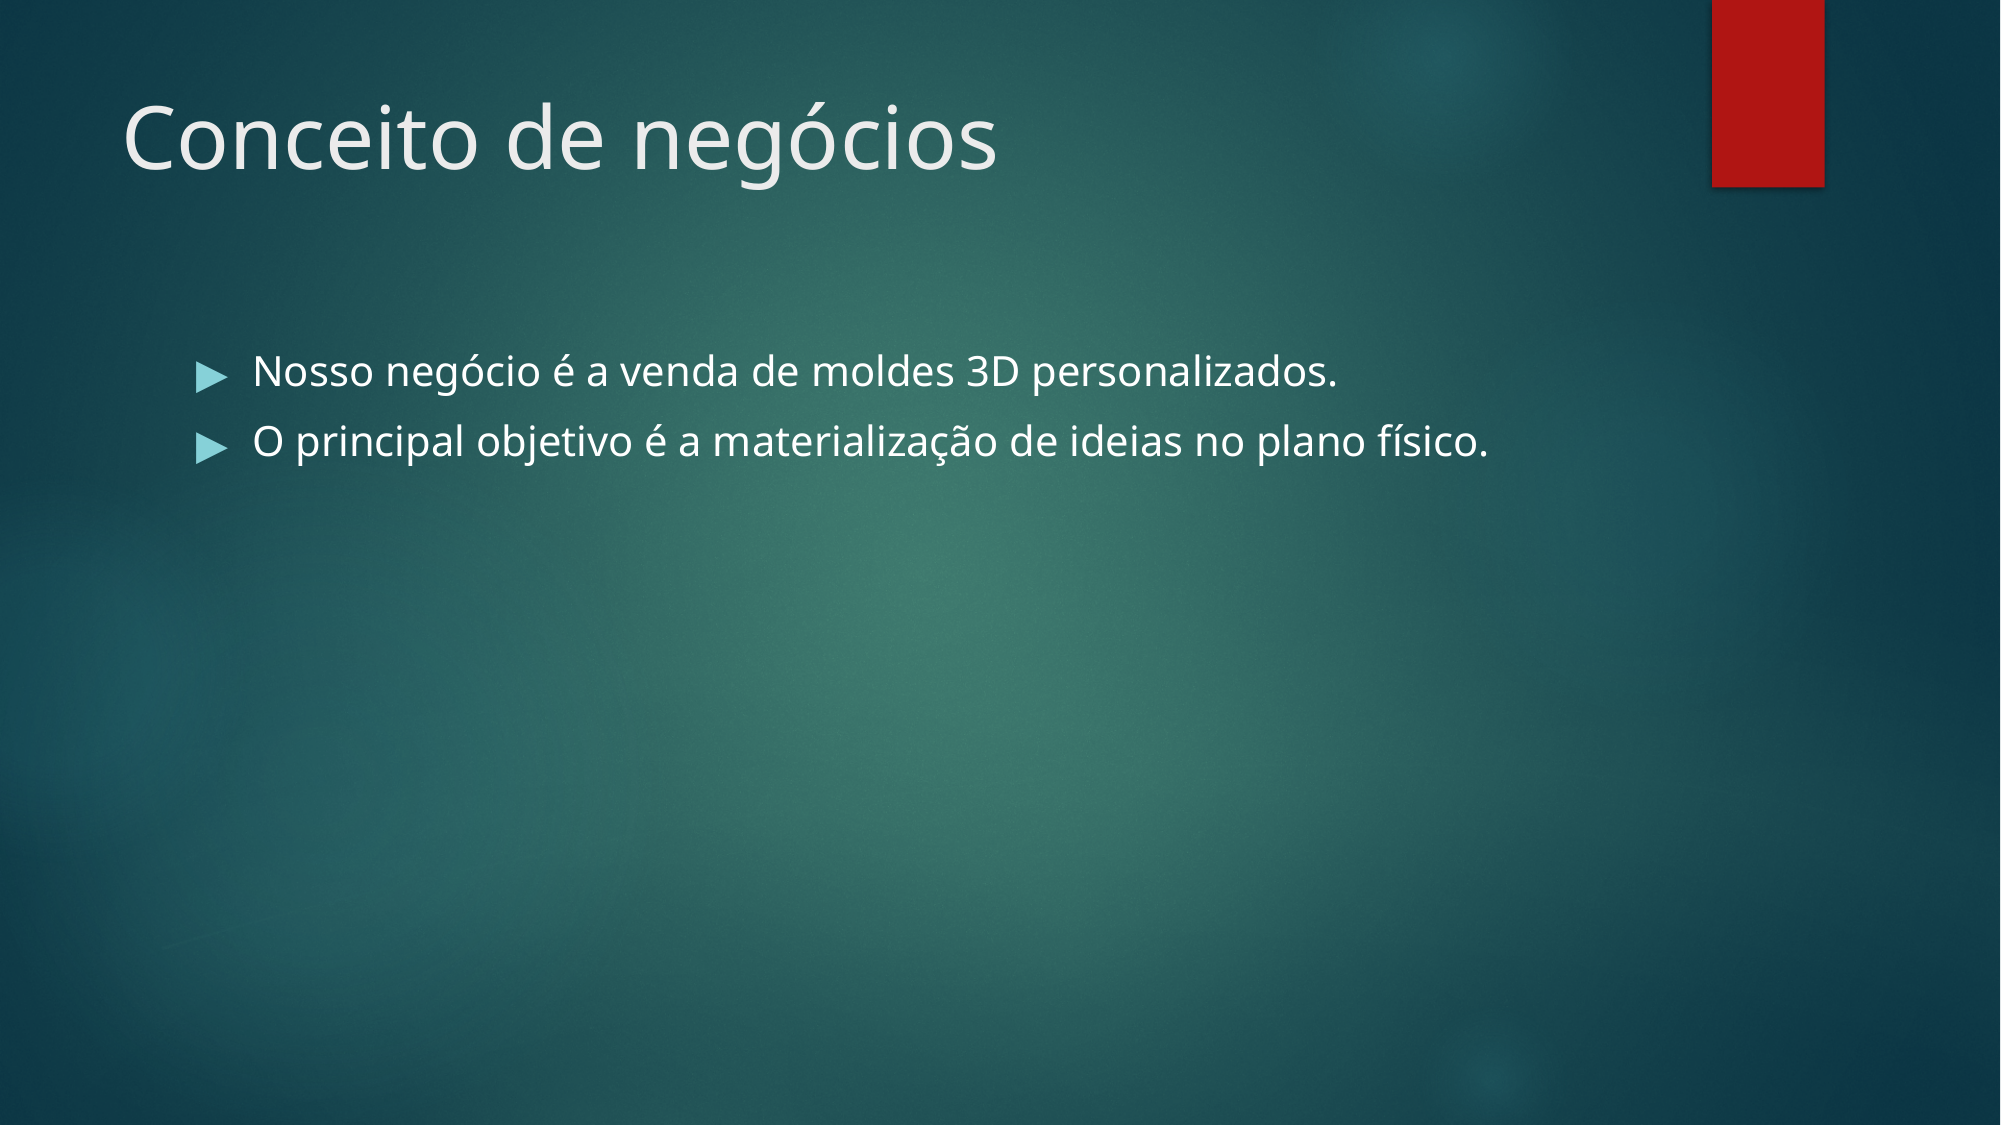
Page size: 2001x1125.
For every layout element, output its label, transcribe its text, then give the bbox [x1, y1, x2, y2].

picture [0, 0, 2001, 1125]
list Nosso negócio é a venda de moldes 3D personalizados. O principal objetivo é a materialização de ideias no plano físico. [181, 336, 1649, 1025]
title Conceito de negócios [106, 74, 1649, 304]
